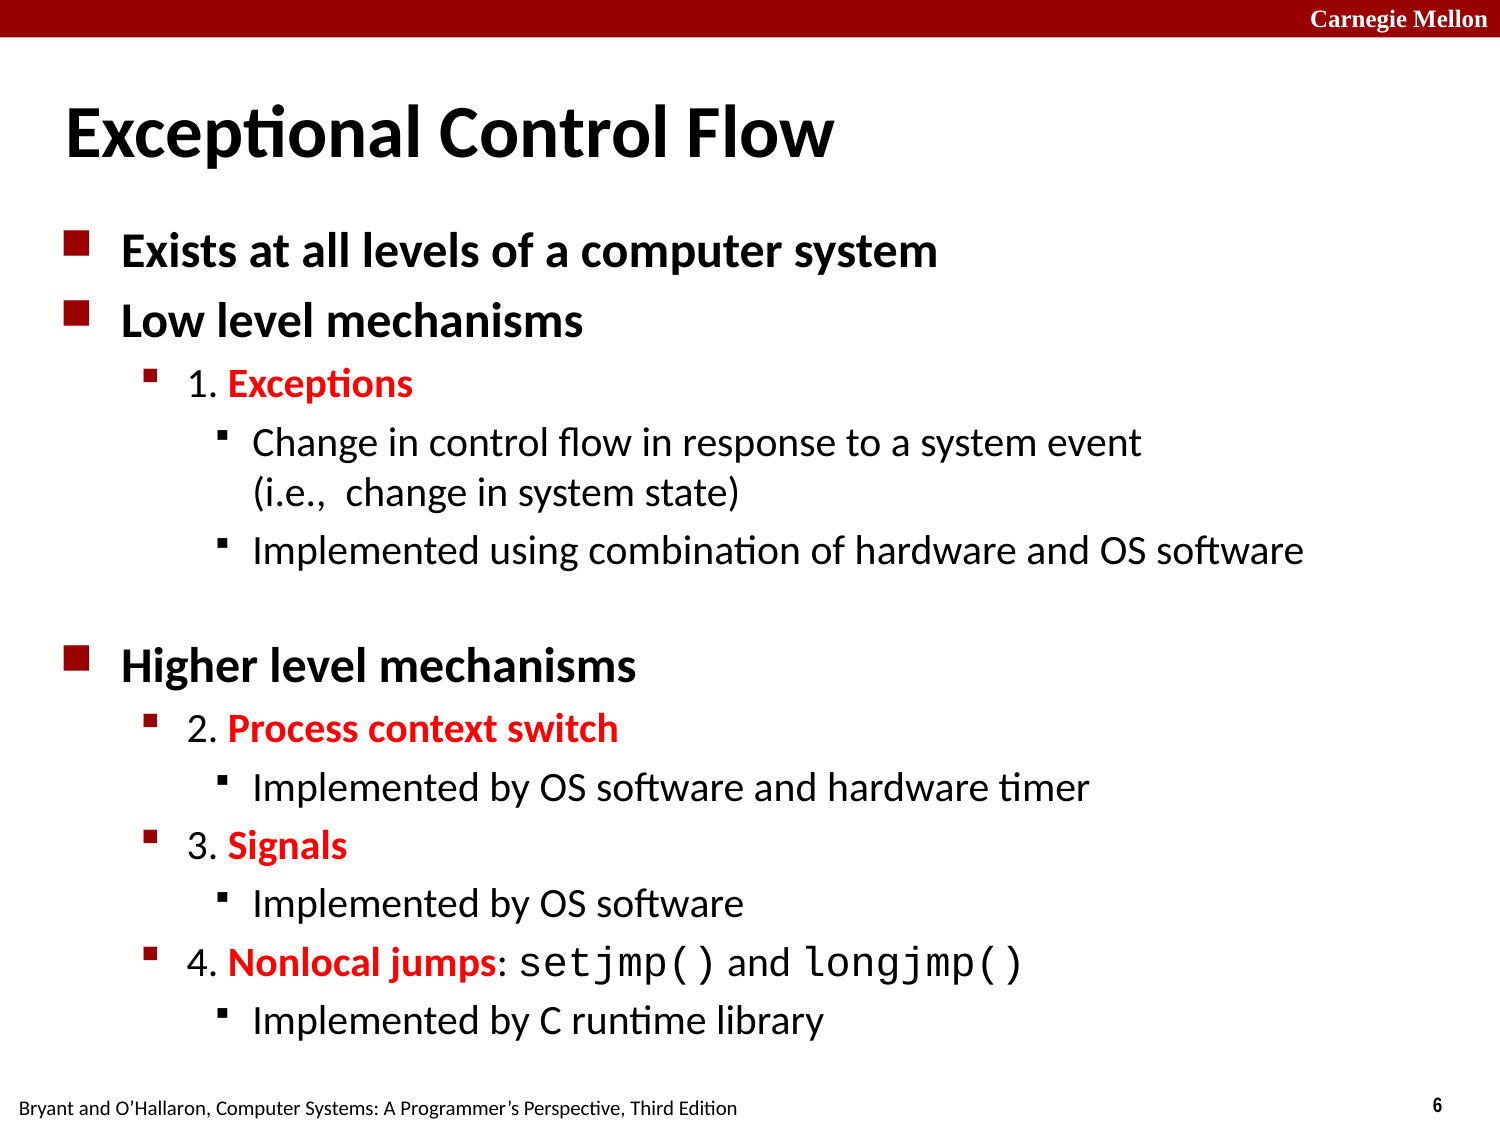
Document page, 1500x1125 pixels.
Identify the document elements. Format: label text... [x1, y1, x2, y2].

title Exceptional Control Flow [49, 80, 1476, 176]
list Exists at all levels of a computer system Low level mechanisms 1. Exceptions Change in control flow in response to a system event (i.e., change in system state) Implemented using combination of hardware and OS software Higher level mechanisms 2. Process context switch Implemented by OS software and hardware timer 3. Signals Implemented by OS software 4. Nonlocal jumps: setjmp() and longjmp() Implemented by C runtime library [49, 210, 1409, 1051]
